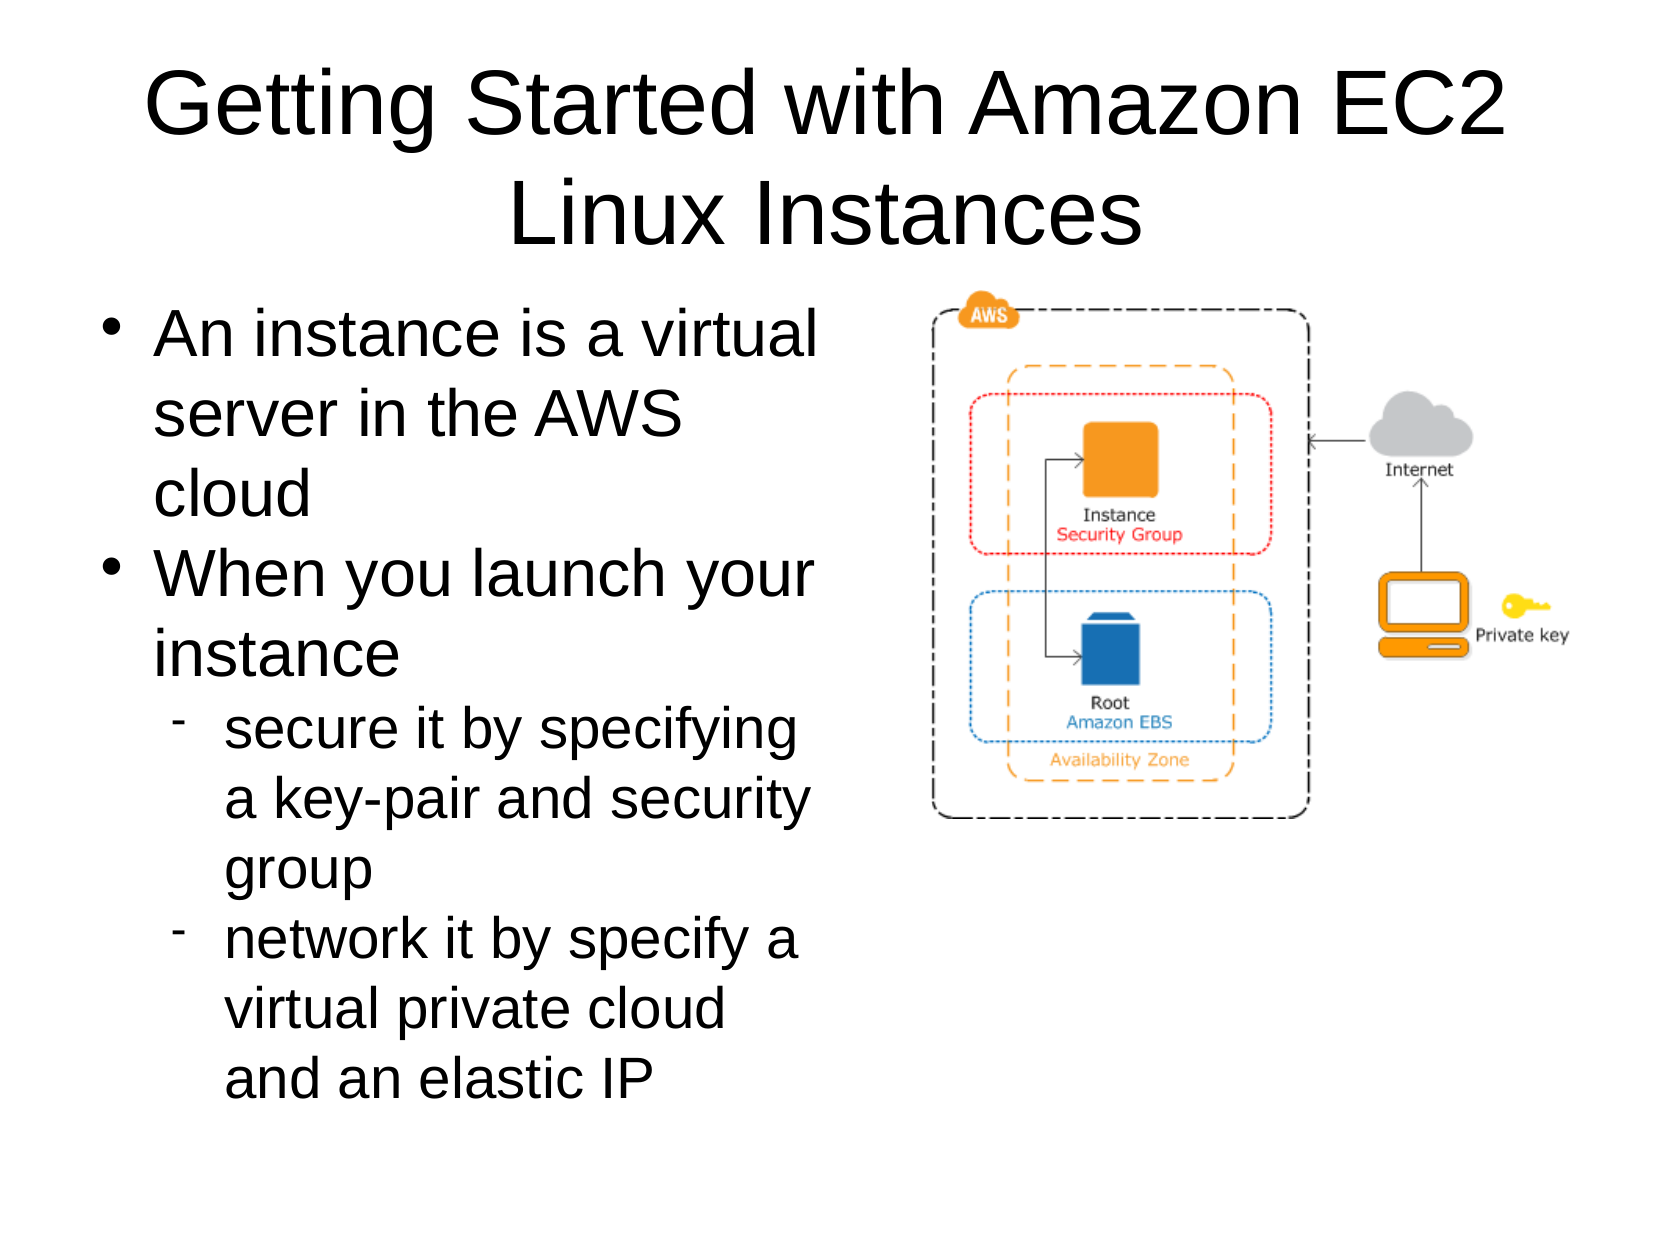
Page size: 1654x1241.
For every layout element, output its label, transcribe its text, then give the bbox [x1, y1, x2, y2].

text_box An instance is a virtual server in the AWS cloud When you launch your instance secure it by specifying a key-pair and security group network it by specify a virtual private cloud and an elastic IP [82, 290, 827, 1010]
picture [931, 289, 1571, 819]
text_box Getting Started with Amazon EC2 Linux Instances [82, 49, 1571, 257]
